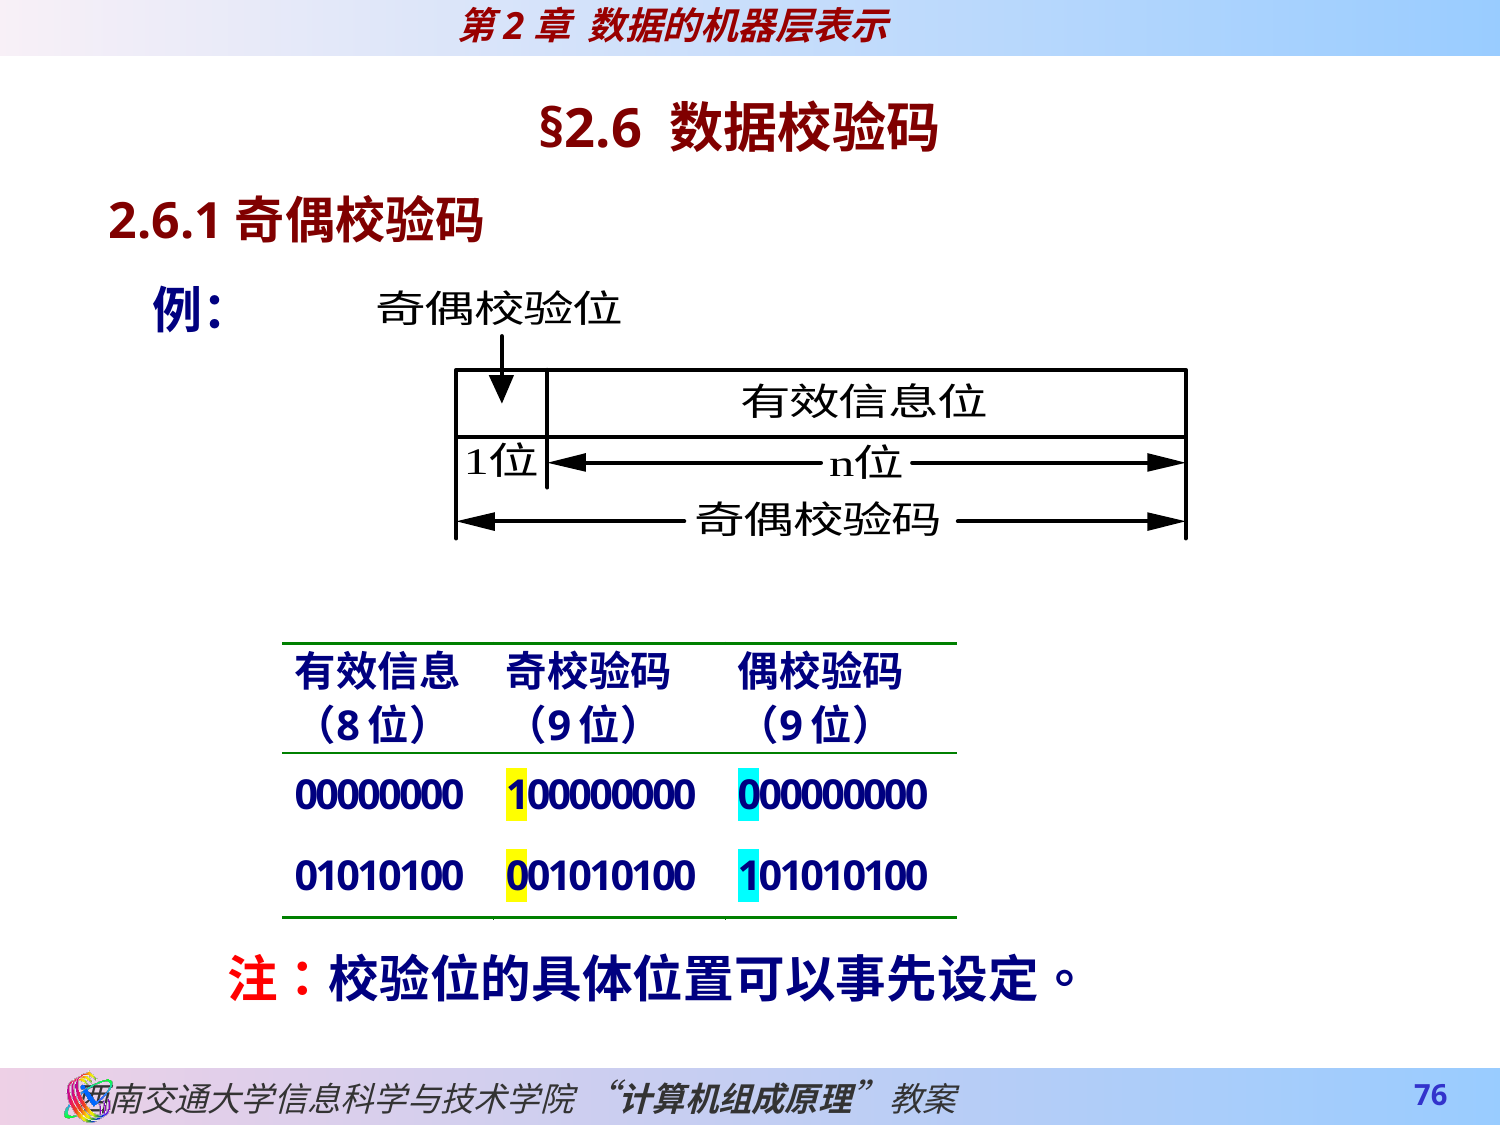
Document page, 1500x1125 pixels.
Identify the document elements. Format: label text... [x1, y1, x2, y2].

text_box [290, 281, 1233, 569]
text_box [214, 641, 1410, 1043]
picture [62, 1068, 114, 1124]
text_box §2.6 数据校验码 2.6.1奇偶校验码 例： [81, 53, 1398, 346]
